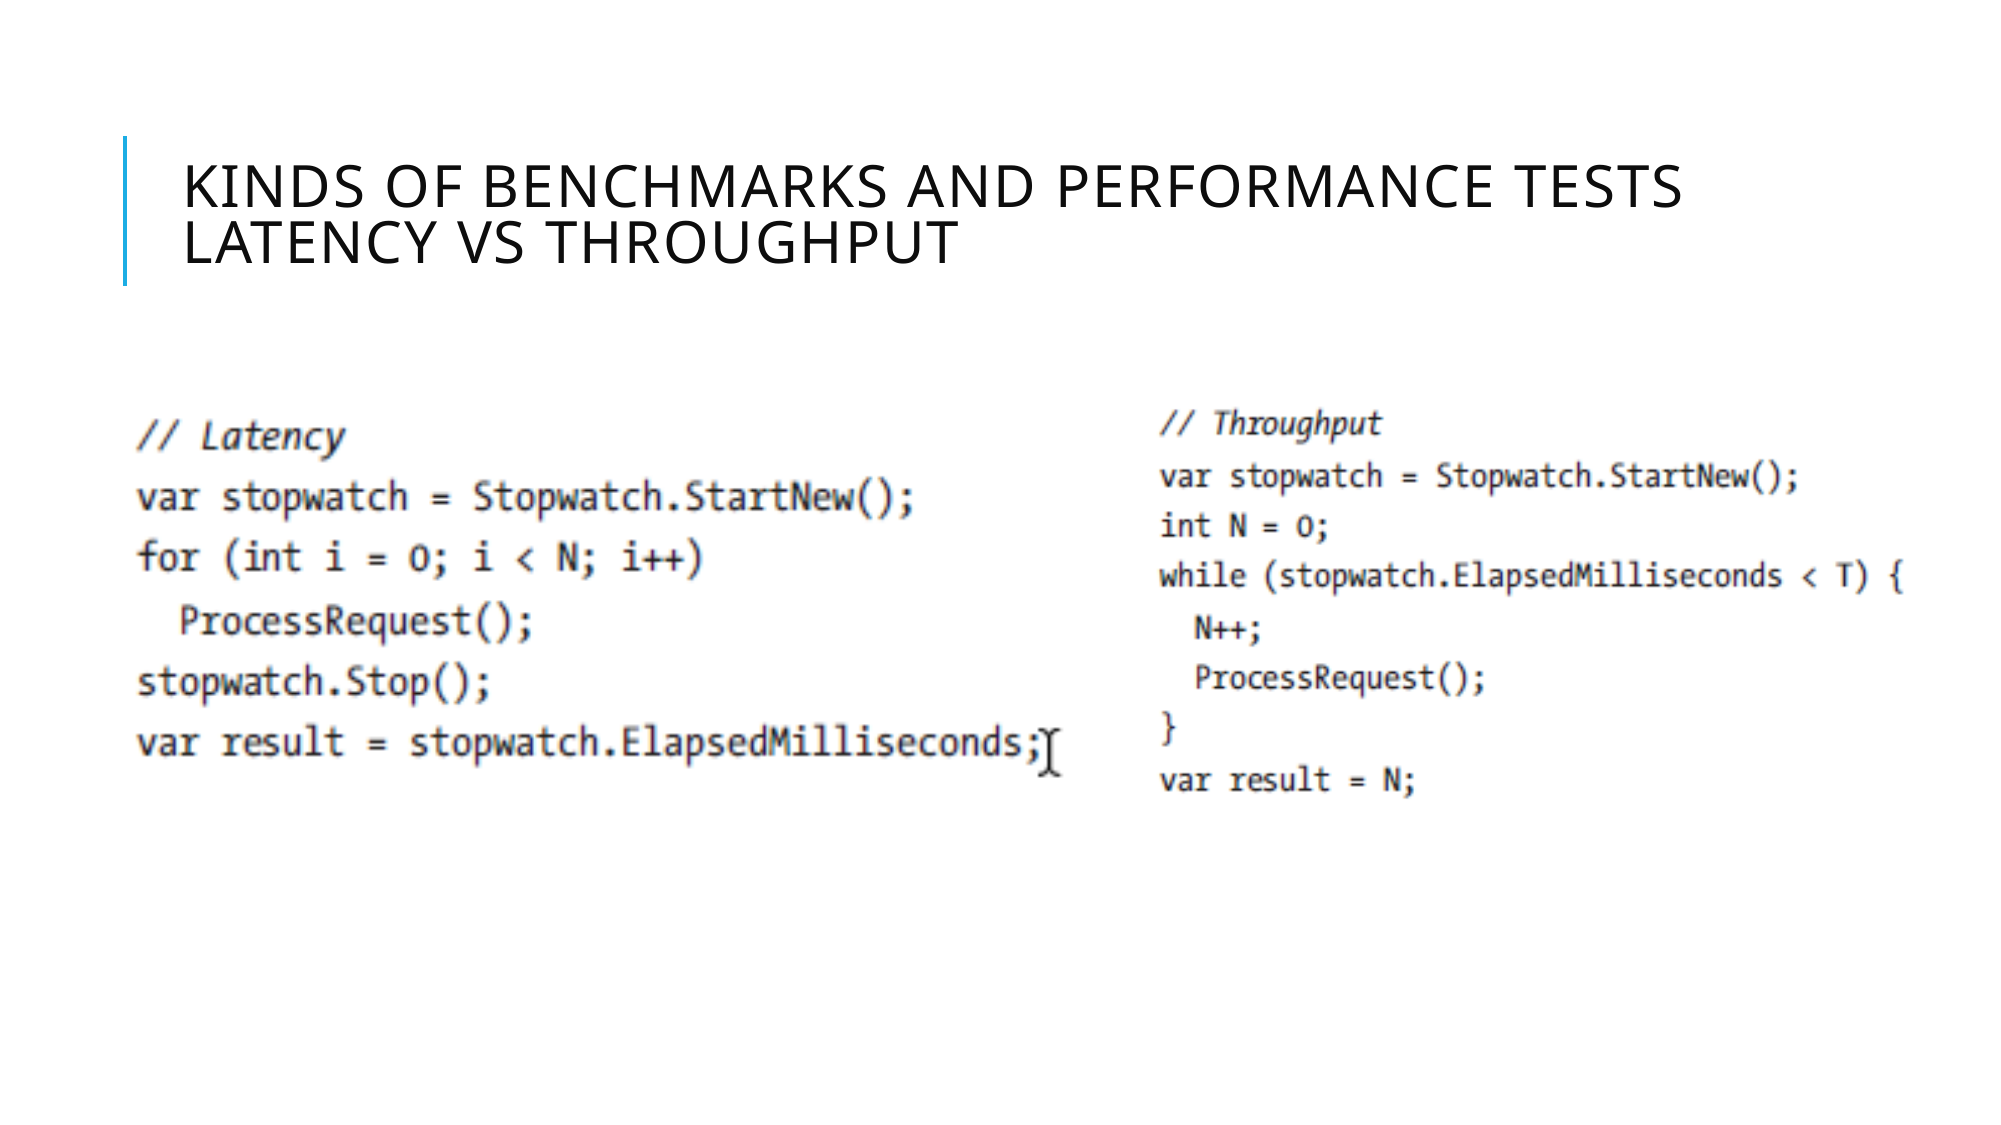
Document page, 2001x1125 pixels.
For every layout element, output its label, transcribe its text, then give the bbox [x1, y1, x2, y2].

title Kinds of Benchmarks and Performance Tests Latency vs Throughput [168, 96, 1763, 342]
picture [1147, 393, 1927, 829]
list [73, 393, 1109, 797]
